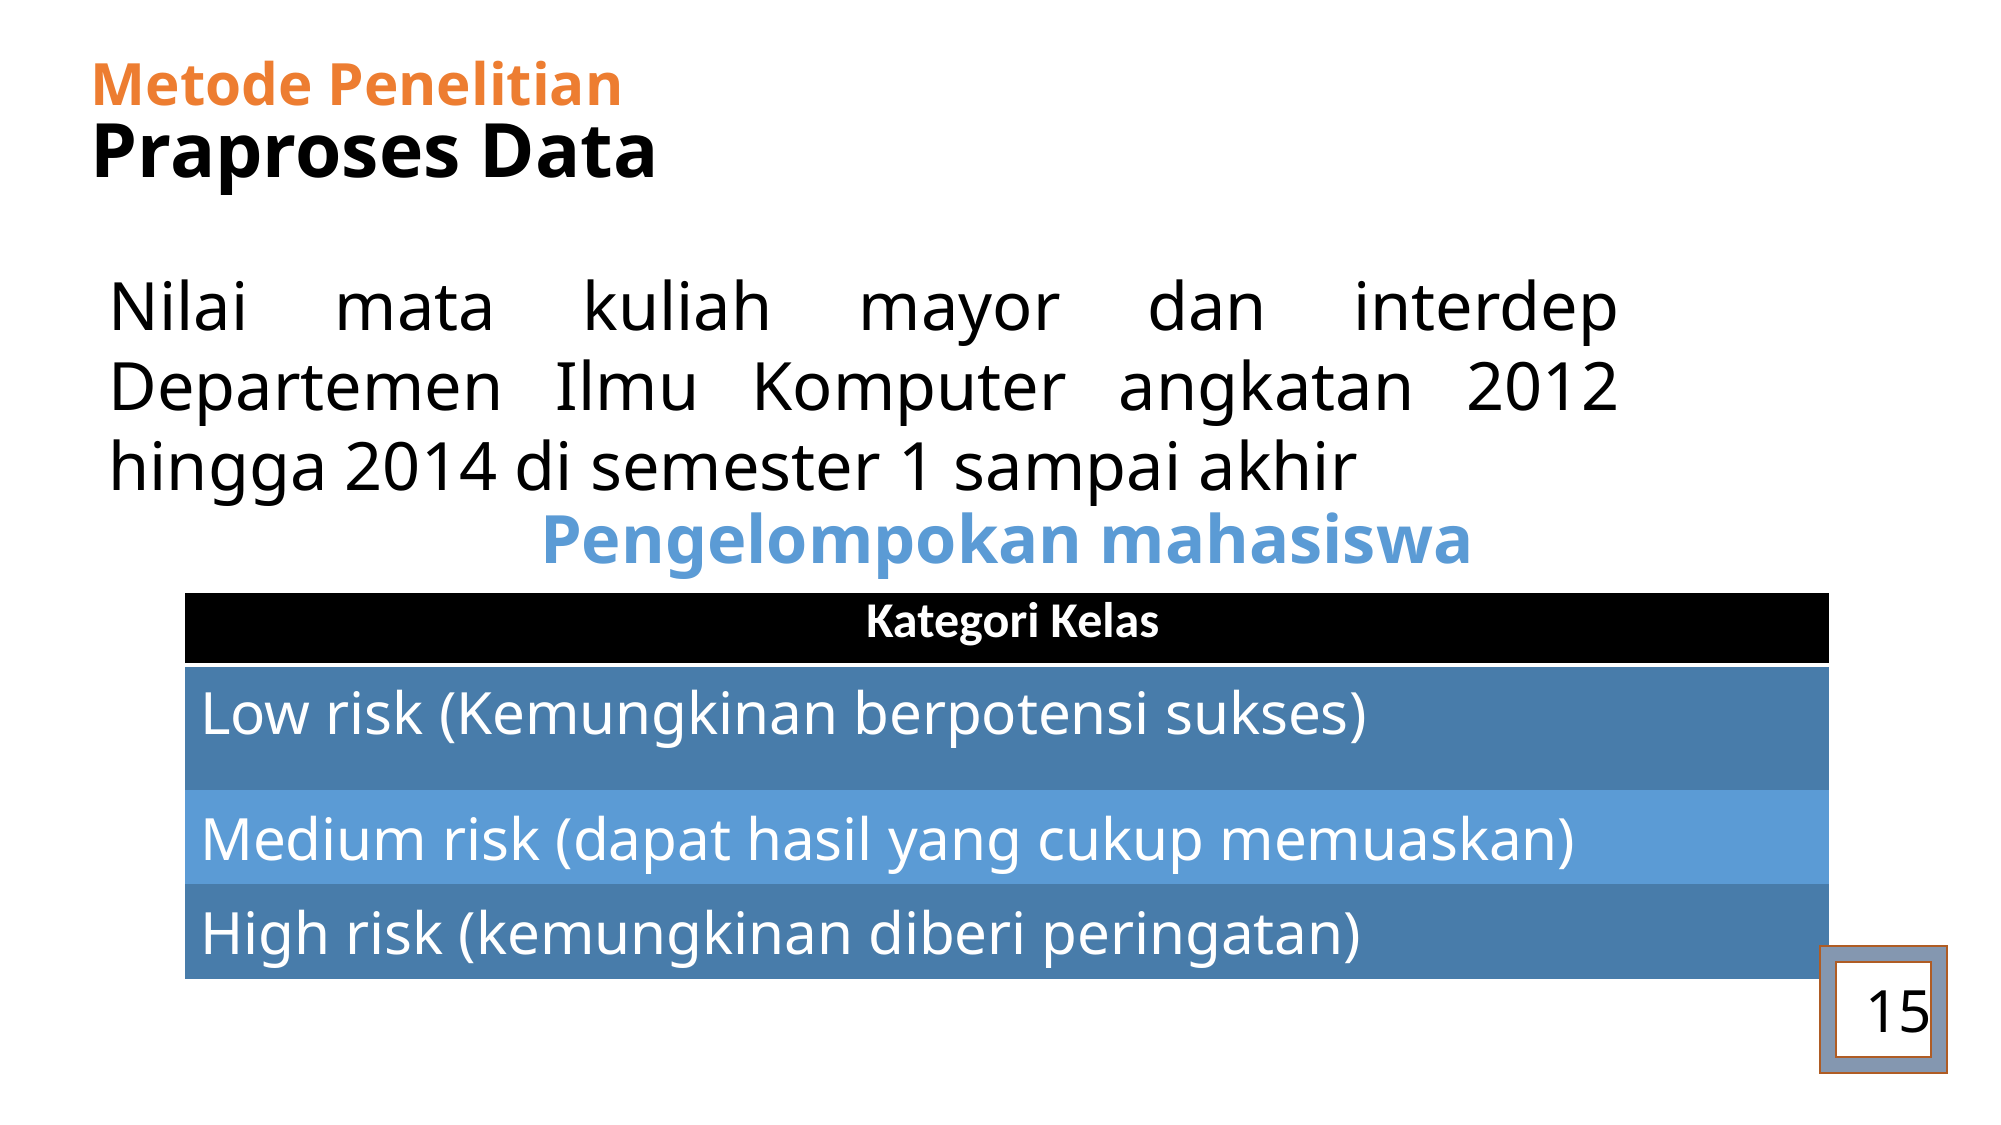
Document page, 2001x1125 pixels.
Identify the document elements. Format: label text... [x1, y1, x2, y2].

text_box [1819, 945, 1948, 1074]
text_box Metode Penelitian [75, 39, 1008, 95]
table_cell Low risk (Kemungkinan berpotensi sukses) [185, 667, 1829, 790]
text_box 15 [1850, 966, 1947, 1052]
text_box Praproses Data [75, 95, 1008, 208]
table_cell High risk (kemungkinan diberi peringatan) [185, 884, 1829, 979]
text_box Pengelompokan mahasiswa [226, 489, 1788, 588]
table_cell Medium risk (dapat hasil yang cukup memuaskan) [185, 790, 1829, 884]
table_header Kategori Kelas [185, 593, 1829, 663]
text_box Nilai mata kuliah mayor dan interdep Departemen Ilmu Komputer angkatan 2012 hingga 2014 di semester 1 sampai akhir [93, 256, 1636, 534]
